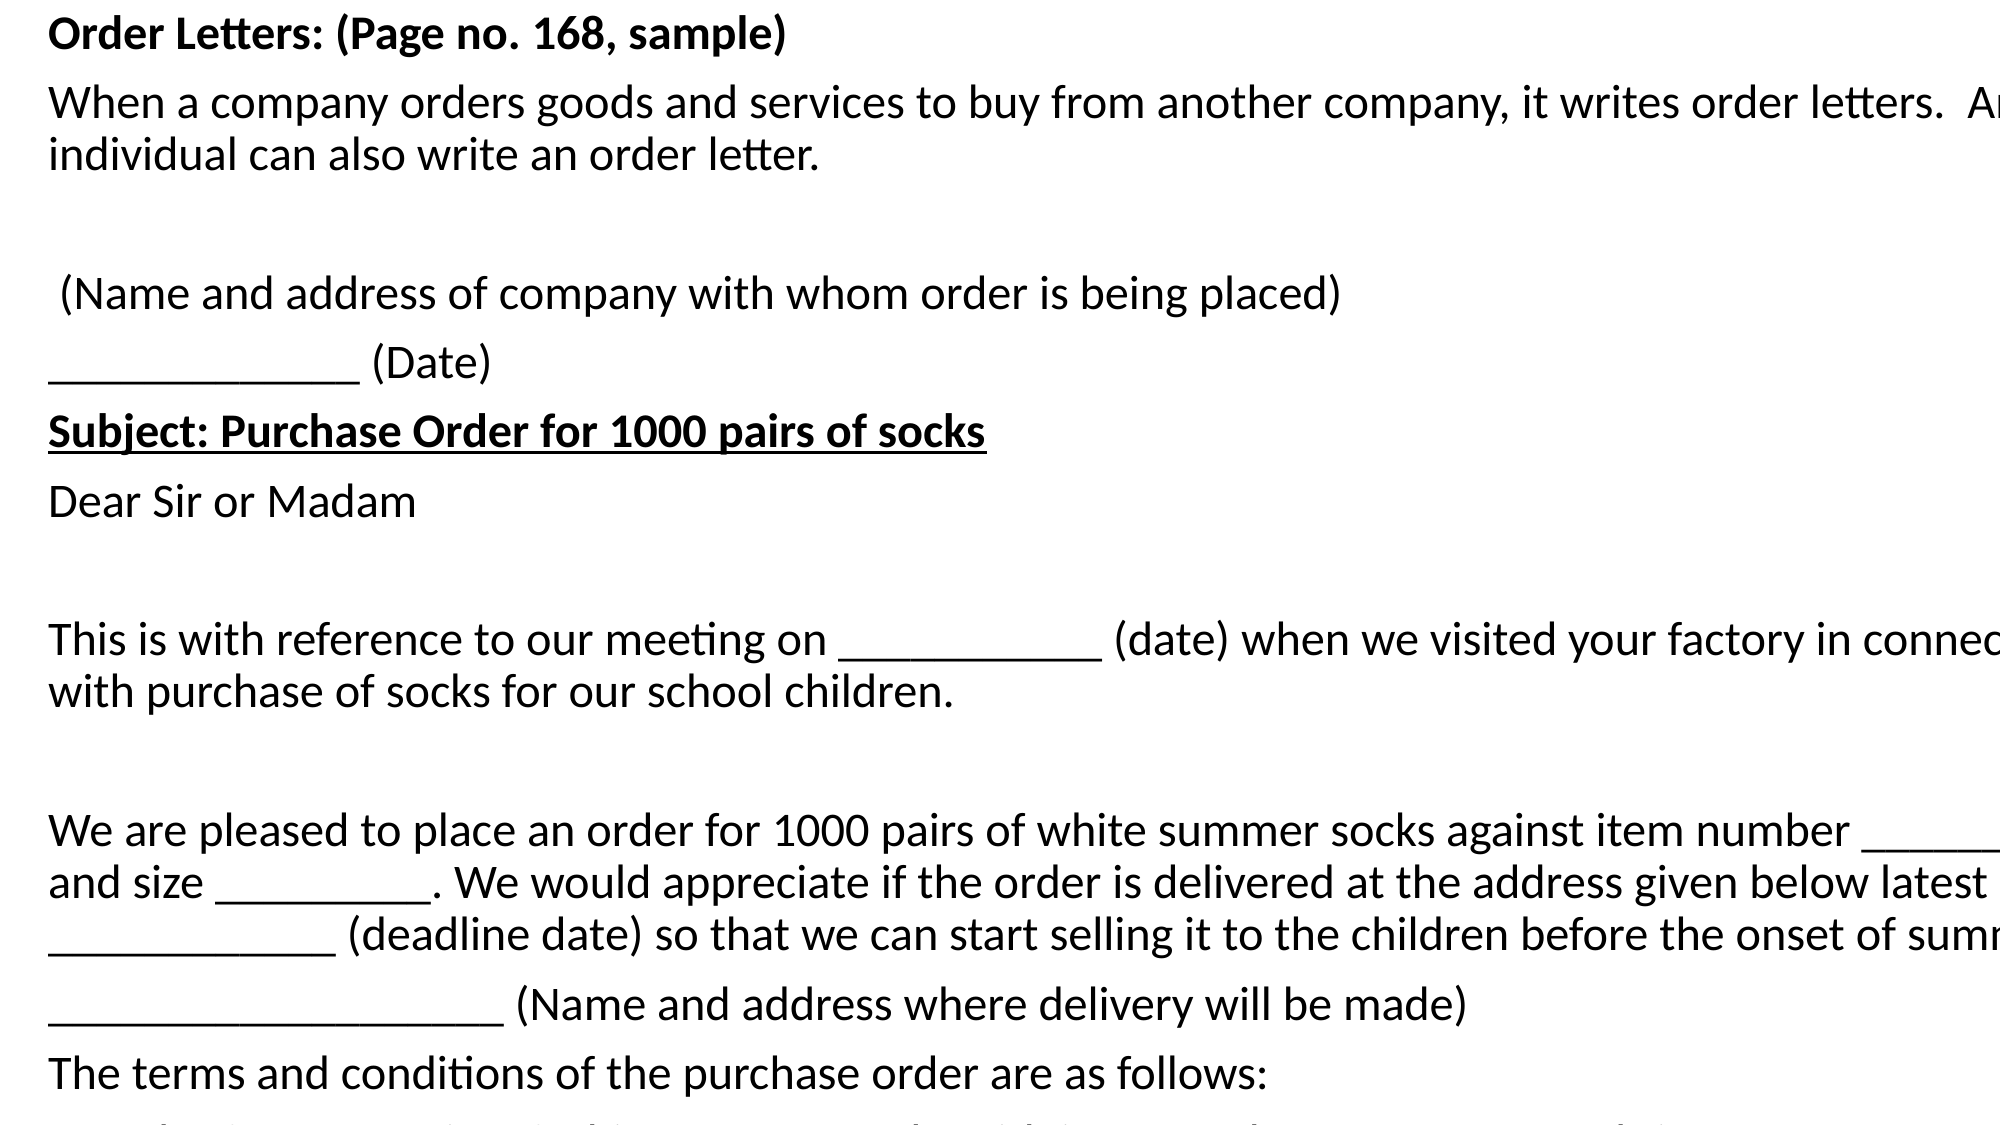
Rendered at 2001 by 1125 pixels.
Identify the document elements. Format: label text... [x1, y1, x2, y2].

list Order Letters: (Page no. 168, sample) When a company orders goods and services to buy from another company, it writes order letters. An individual can also write an order letter. (Name and address of company with whom order is being placed) _____________ (Date) Subject: Purchase Order for 1000 pairs of socks Dear Sir or Madam This is with reference to our meeting on ___________ (date) when we visited your factory in connection with purchase of socks for our school children. We are pleased to place an order for 1000 pairs of white summer socks against item number ___________ and size _________. We would appreciate if the order is delivered at the address given below latest by ____________ (deadline date) so that we can start selling it to the children before the onset of summers. ___________________ (Name and address where delivery will be made) The terms and conditions of the purchase order are as follows: 1. Order for 1000 pairs of white summer socks with item number _________ and size __________. 2. Delivery will be made at the address mentioned above. 3. The order should be delivered latest by __________. [33, 0, 2000, 1125]
